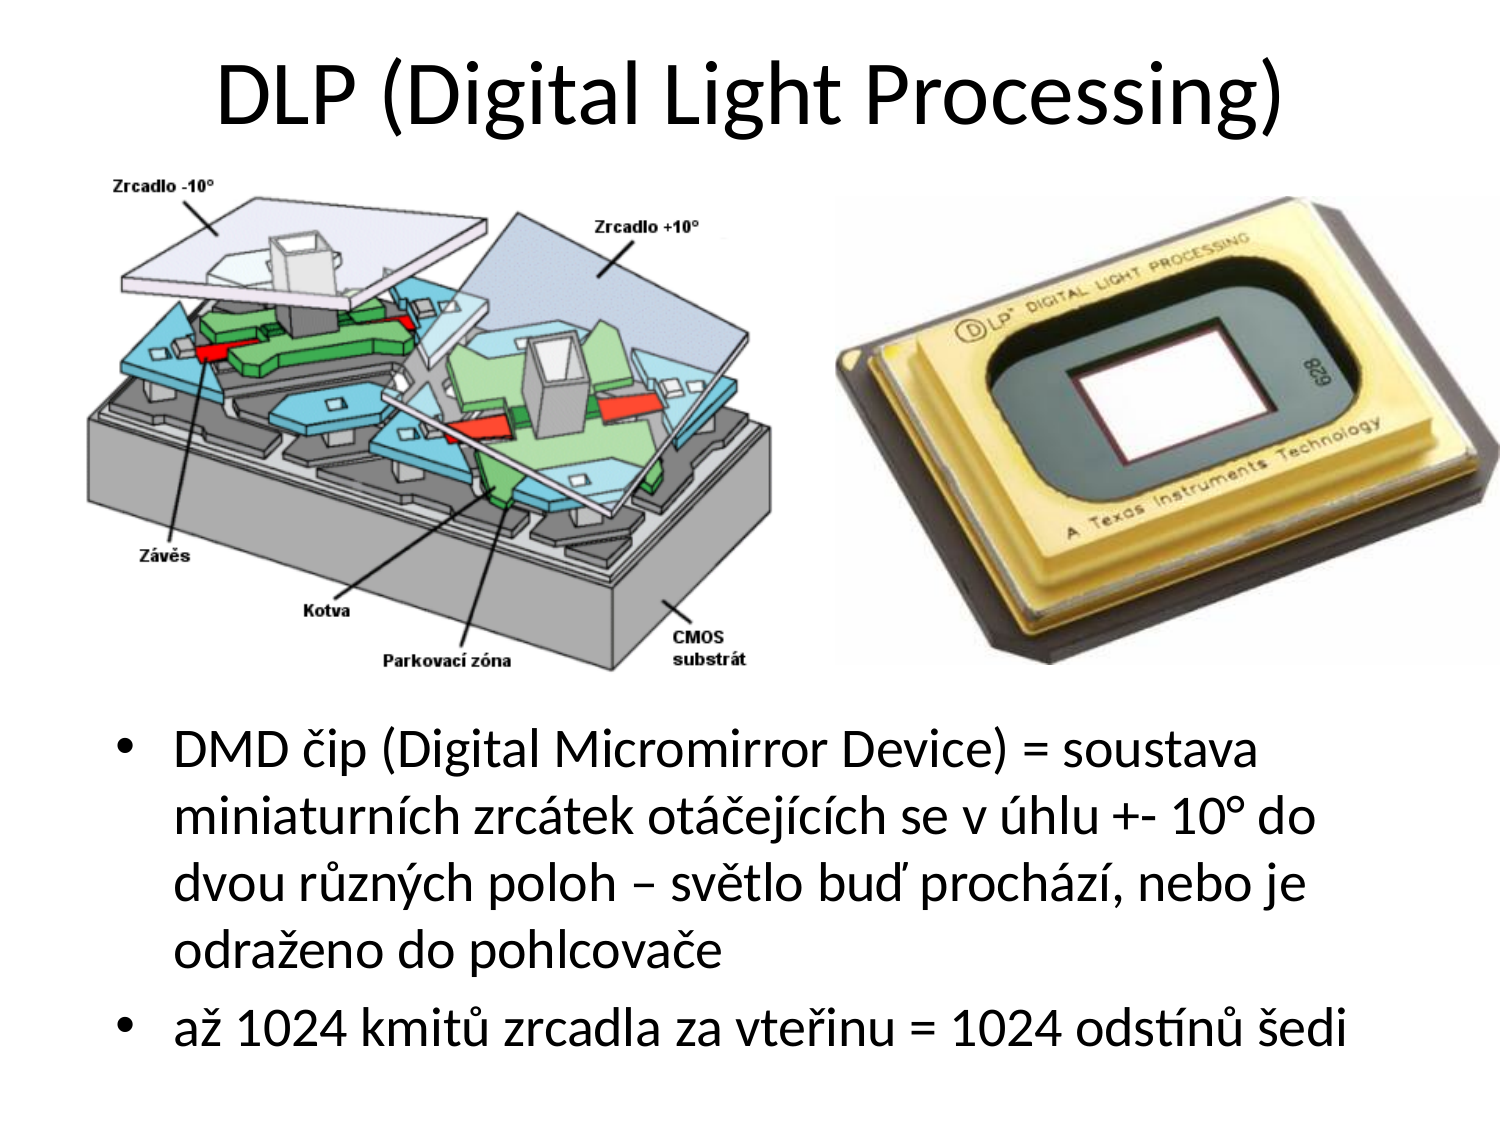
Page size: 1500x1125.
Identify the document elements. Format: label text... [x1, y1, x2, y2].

title DLP (Digital Light Processing) [76, 19, 1427, 157]
picture [76, 172, 780, 689]
picture [835, 195, 1500, 666]
list DMD čip (Digital Micromirror Device) = soustava miniaturních zrcátek otáčejících se v úhlu +- 10° do dvou různých poloh – světlo buď prochází, nebo je odraženo do pohlcovače až 1024 kmitů zrcadla za vteřinu = 1024 odstínů šedi [100, 704, 1412, 1071]
